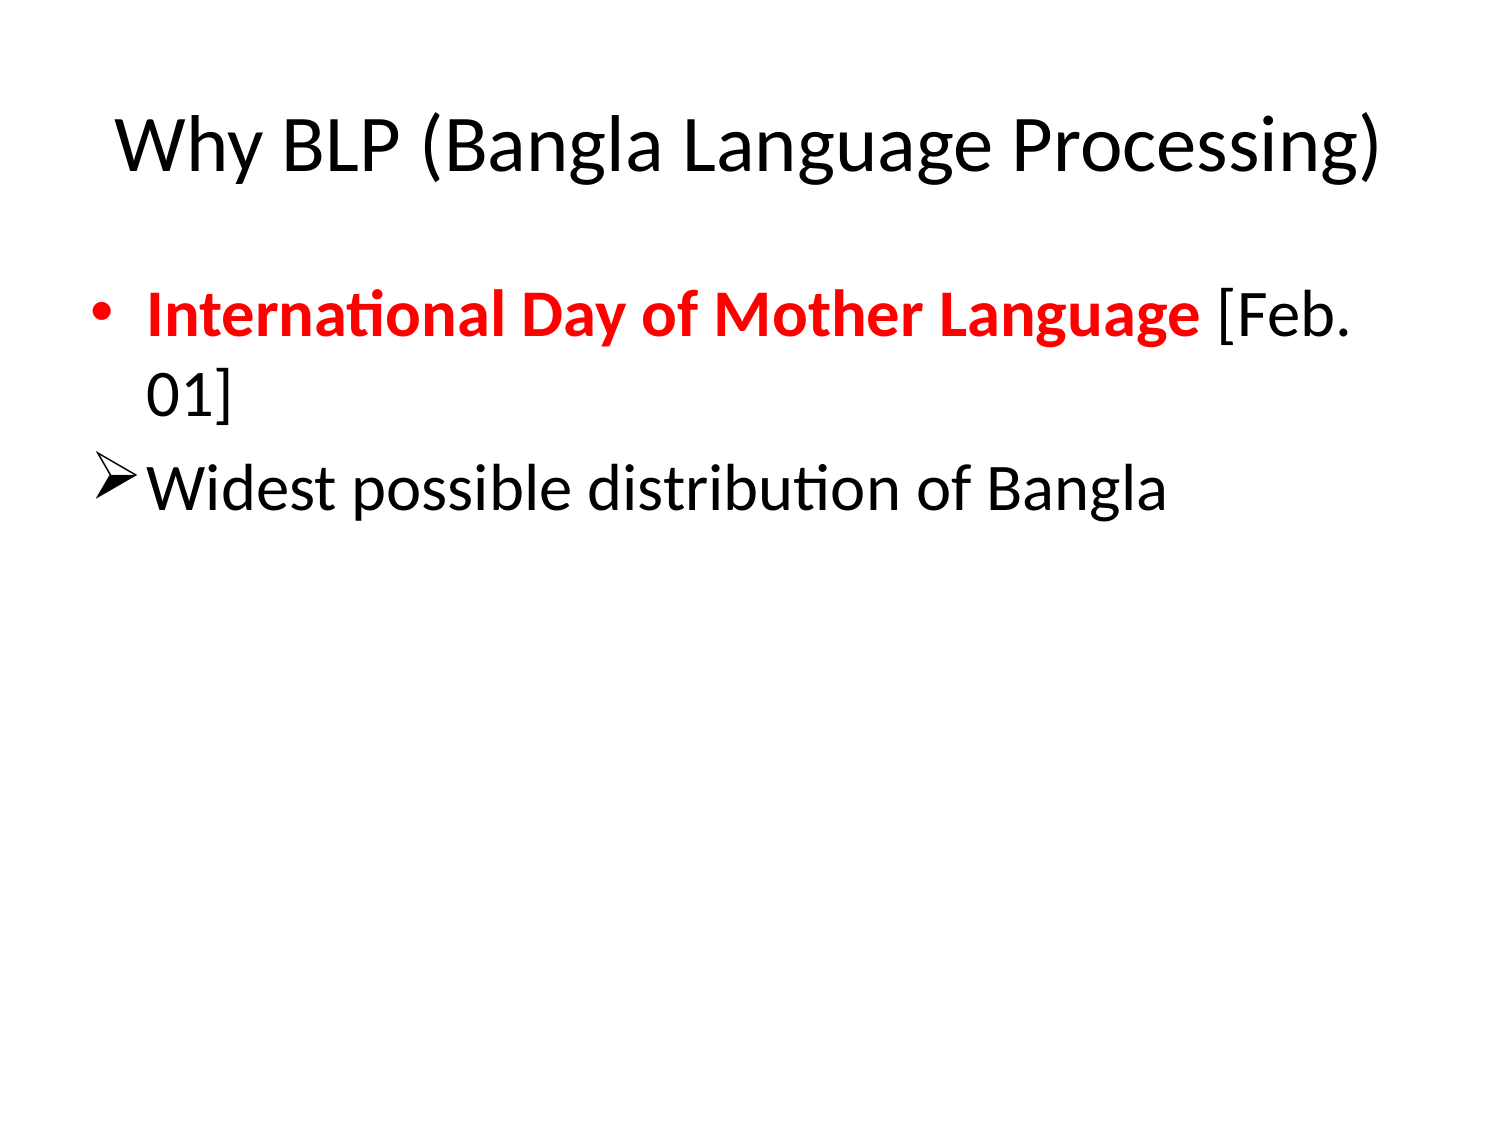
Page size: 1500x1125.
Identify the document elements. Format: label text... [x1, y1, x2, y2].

list International Day of Mother Language [Feb. 01] Widest possible distribution of Bangla [75, 262, 1425, 1005]
title Why BLP (Bangla Language Processing) [75, 45, 1425, 233]
